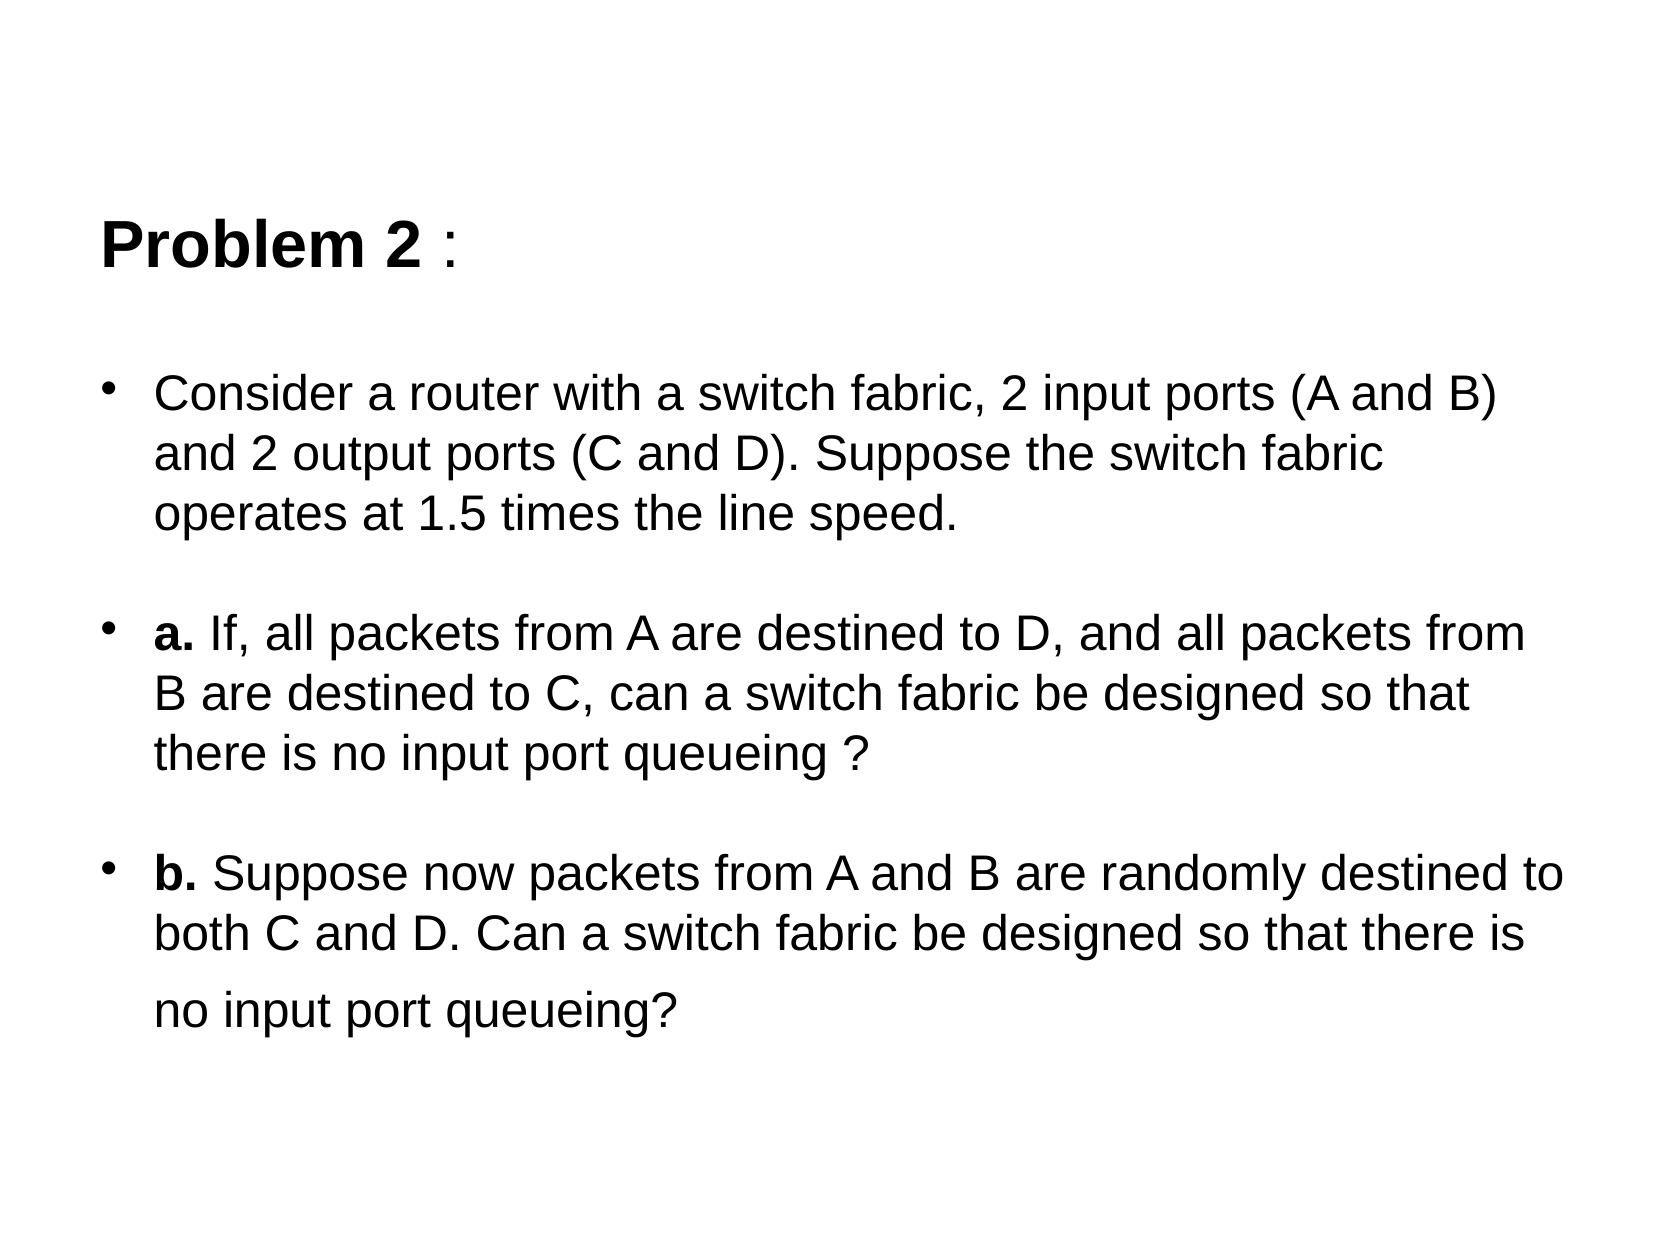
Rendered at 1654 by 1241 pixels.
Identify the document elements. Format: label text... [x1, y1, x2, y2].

text_box Problem 2 : Consider a router with a switch fabric, 2 input ports (A and B) and 2 output ports (C and D). Suppose the switch fabric operates at 1.5 times the line speed. a. If, all packets from A are destined to D, and all packets from B are destined to C, can a switch fabric be designed so that there is no input port queueing ? b. Suppose now packets from A and B are randomly destined to both C and D. Can a switch fabric be designed so that there is no input port queueing? [82, 200, 1571, 1146]
